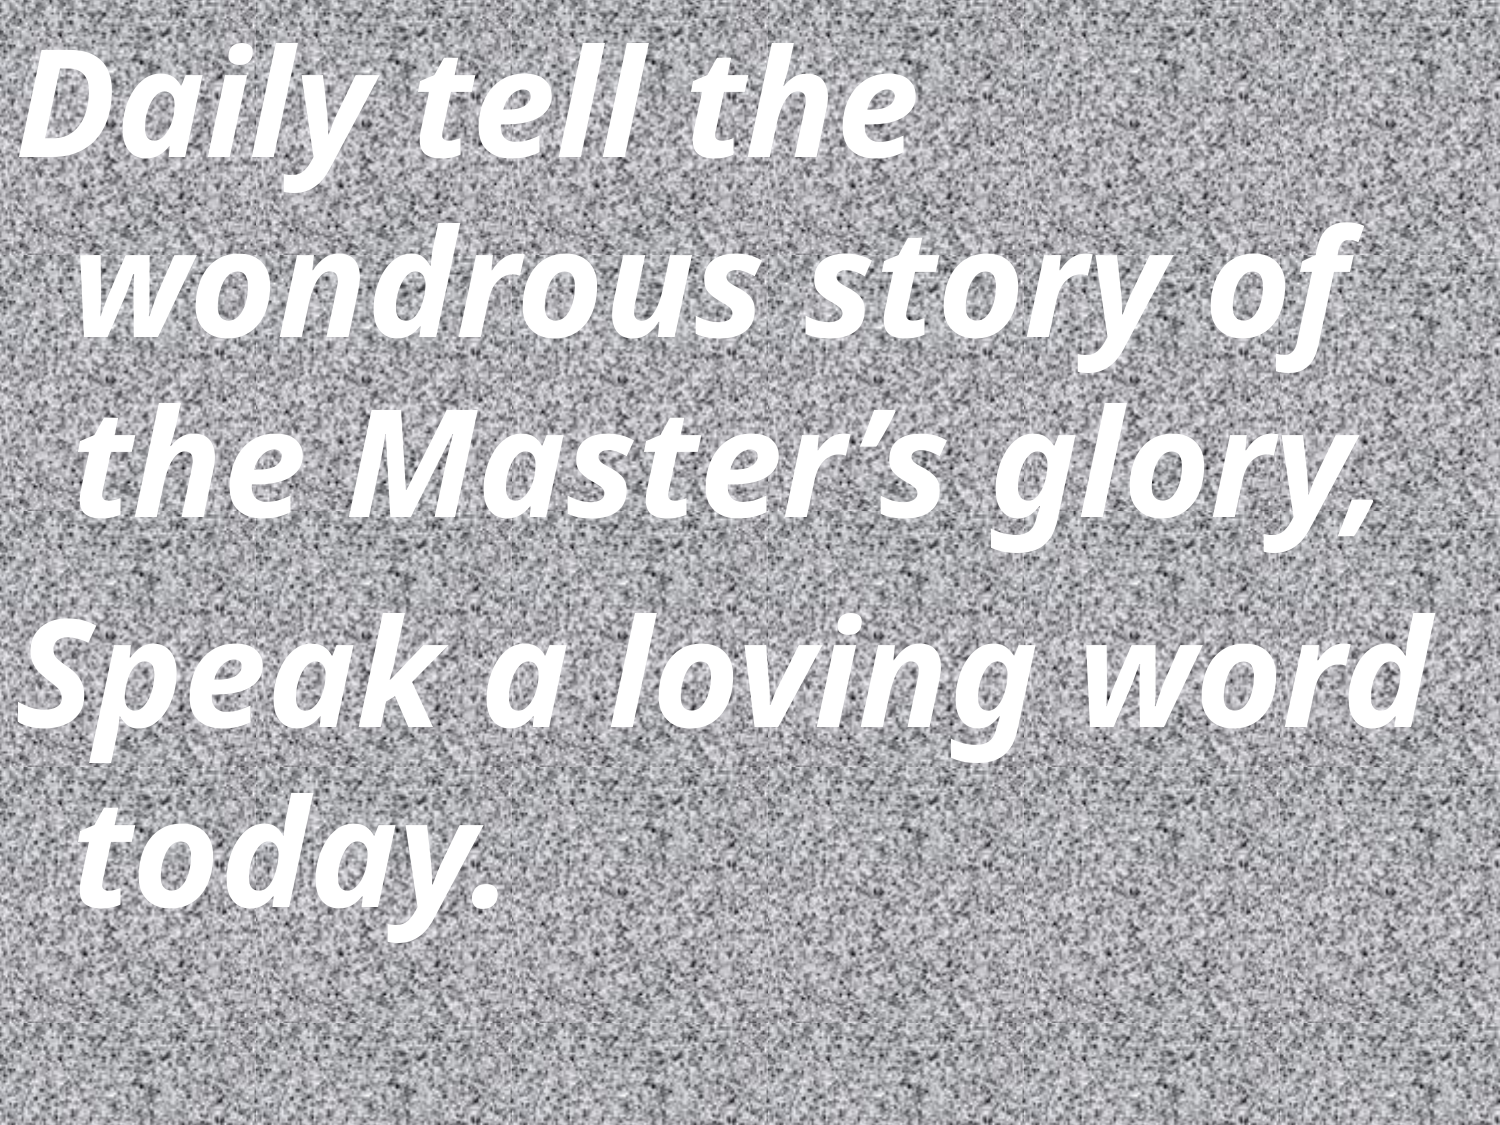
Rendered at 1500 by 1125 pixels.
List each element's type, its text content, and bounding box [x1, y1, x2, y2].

list Daily tell the wondrous story of the Master’s glory, Speak a loving word today. [0, 0, 1500, 1125]
